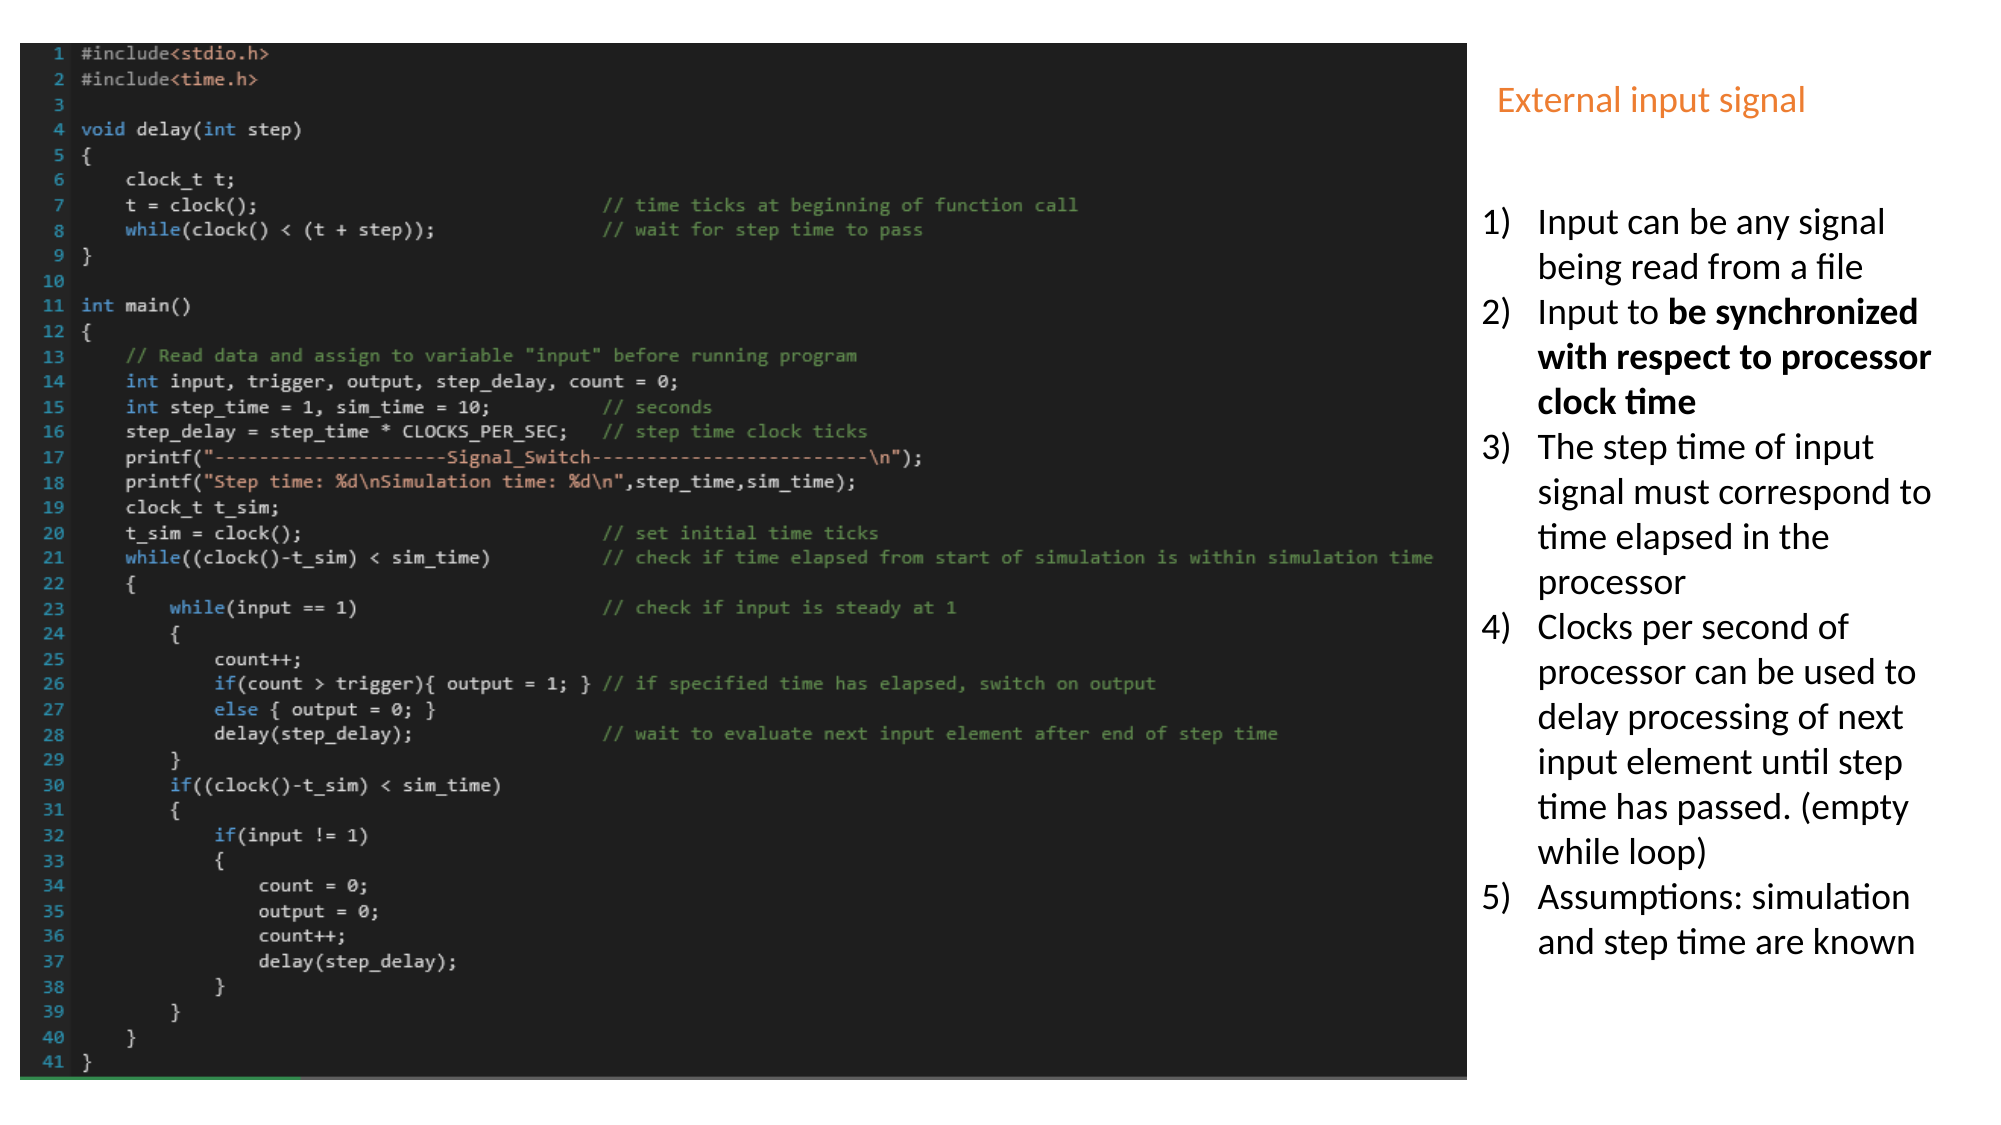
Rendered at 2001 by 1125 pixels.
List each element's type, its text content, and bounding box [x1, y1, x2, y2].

text_box Input can be any signal being read from a file Input to be synchronized with respect to processor clock time The step time of input signal must correspond to time elapsed in the processor Clocks per second of processor can be used to delay processing of next input element until step time has passed. (empty while loop) Assumptions: simulation and step time are known [1467, 190, 1975, 970]
text_box External input signal [1482, 67, 1867, 128]
picture [20, 43, 1467, 1080]
